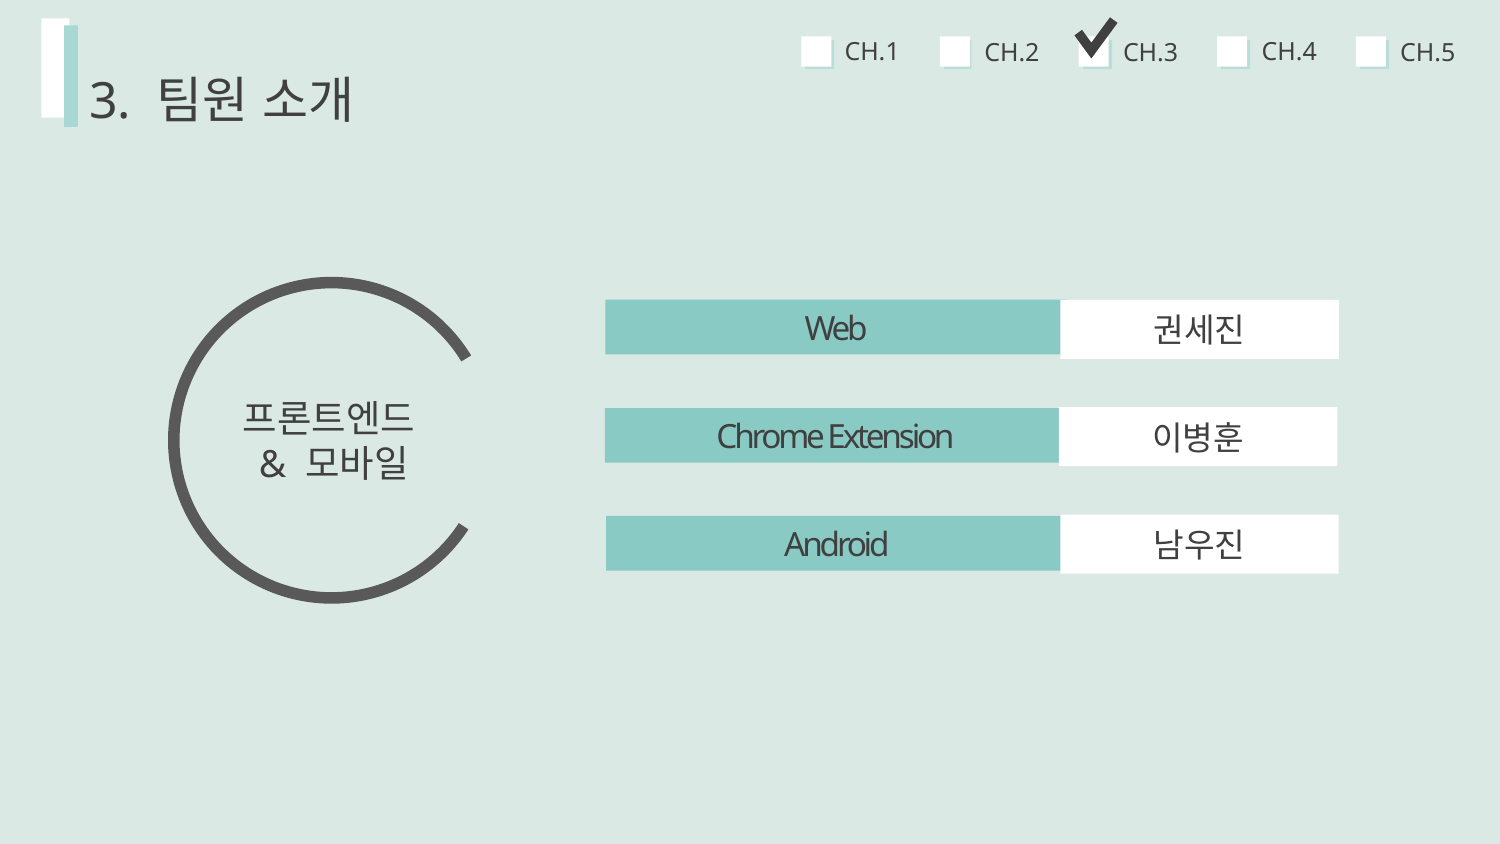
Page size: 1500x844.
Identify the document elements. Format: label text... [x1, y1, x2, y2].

text_box CH.4 [1246, 27, 1332, 73]
text_box CH.5 [1385, 28, 1471, 74]
text_box CH.3 [1115, 28, 1194, 74]
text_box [604, 299, 1340, 575]
text_box CH.1 [829, 27, 915, 73]
text_box CH.2 [969, 28, 1055, 74]
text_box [1078, 0, 1109, 345]
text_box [40, 18, 79, 127]
text_box [165, 274, 474, 606]
text_box 3. 팀원 소개 [74, 61, 370, 136]
text_box 프론트엔드& 모바일 [227, 387, 440, 492]
